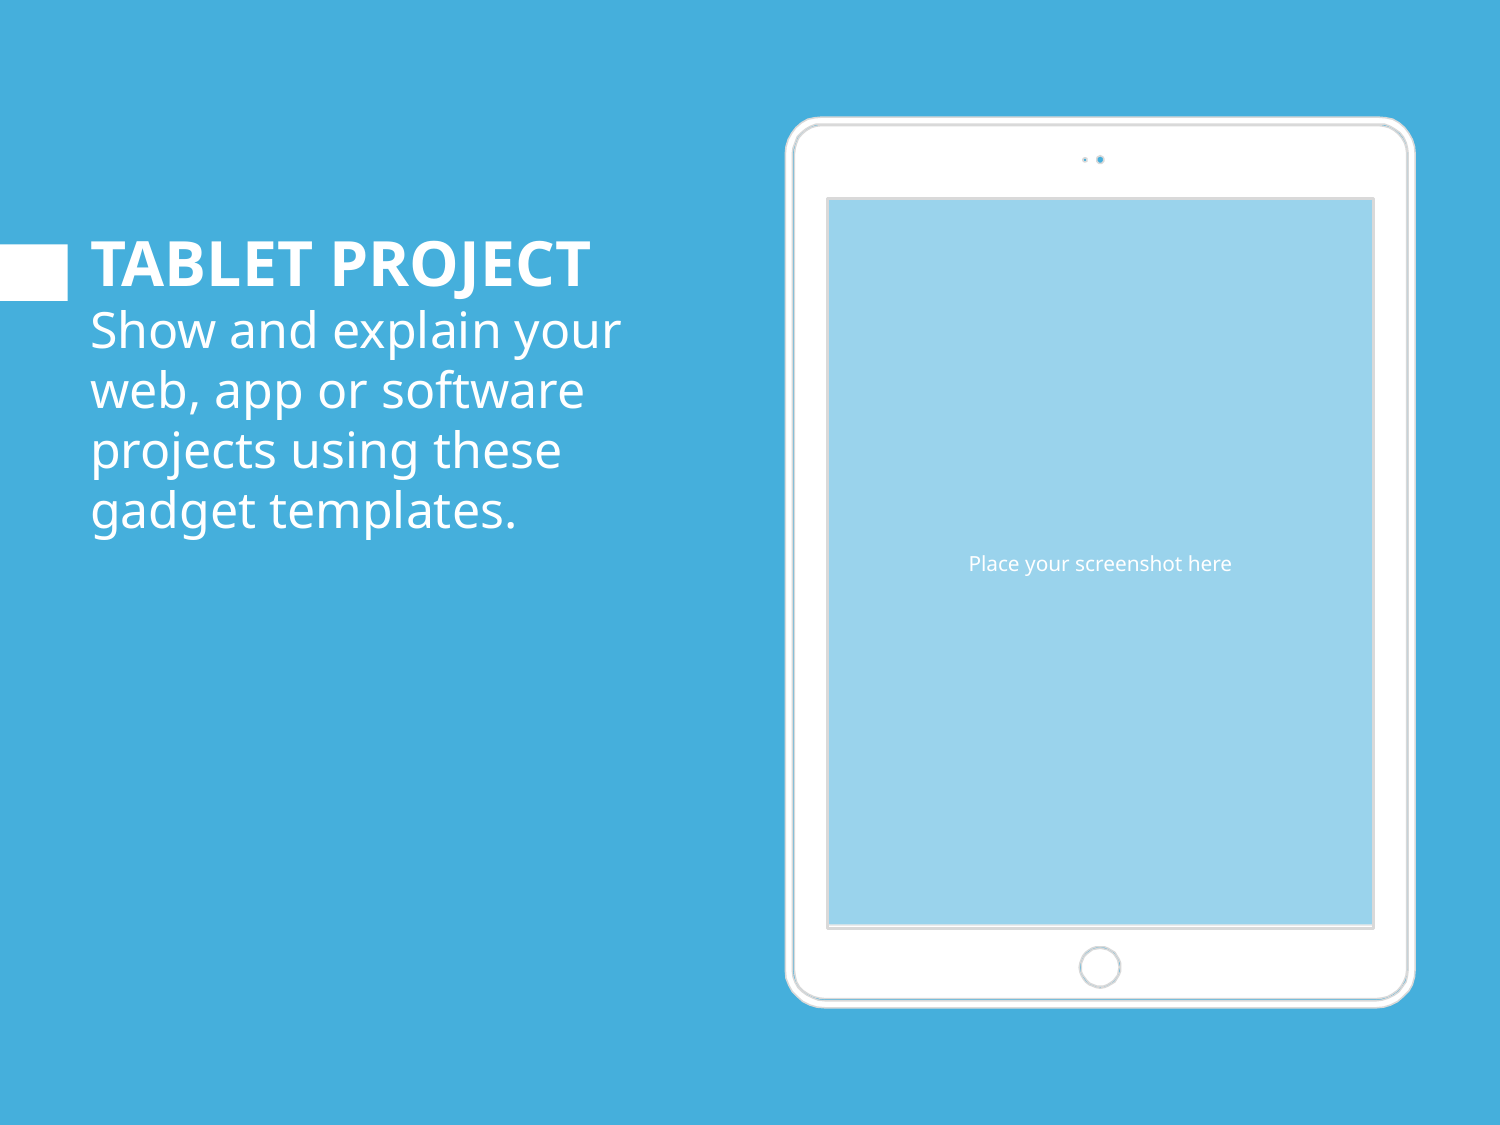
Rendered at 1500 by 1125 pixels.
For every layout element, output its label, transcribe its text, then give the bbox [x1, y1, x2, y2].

text_box Place your screenshot here [827, 198, 1374, 929]
text_box [785, 117, 1416, 1008]
list TABLET PROJECT Show and explain your web, app or software projects using these gadget templates. [75, 208, 748, 1078]
